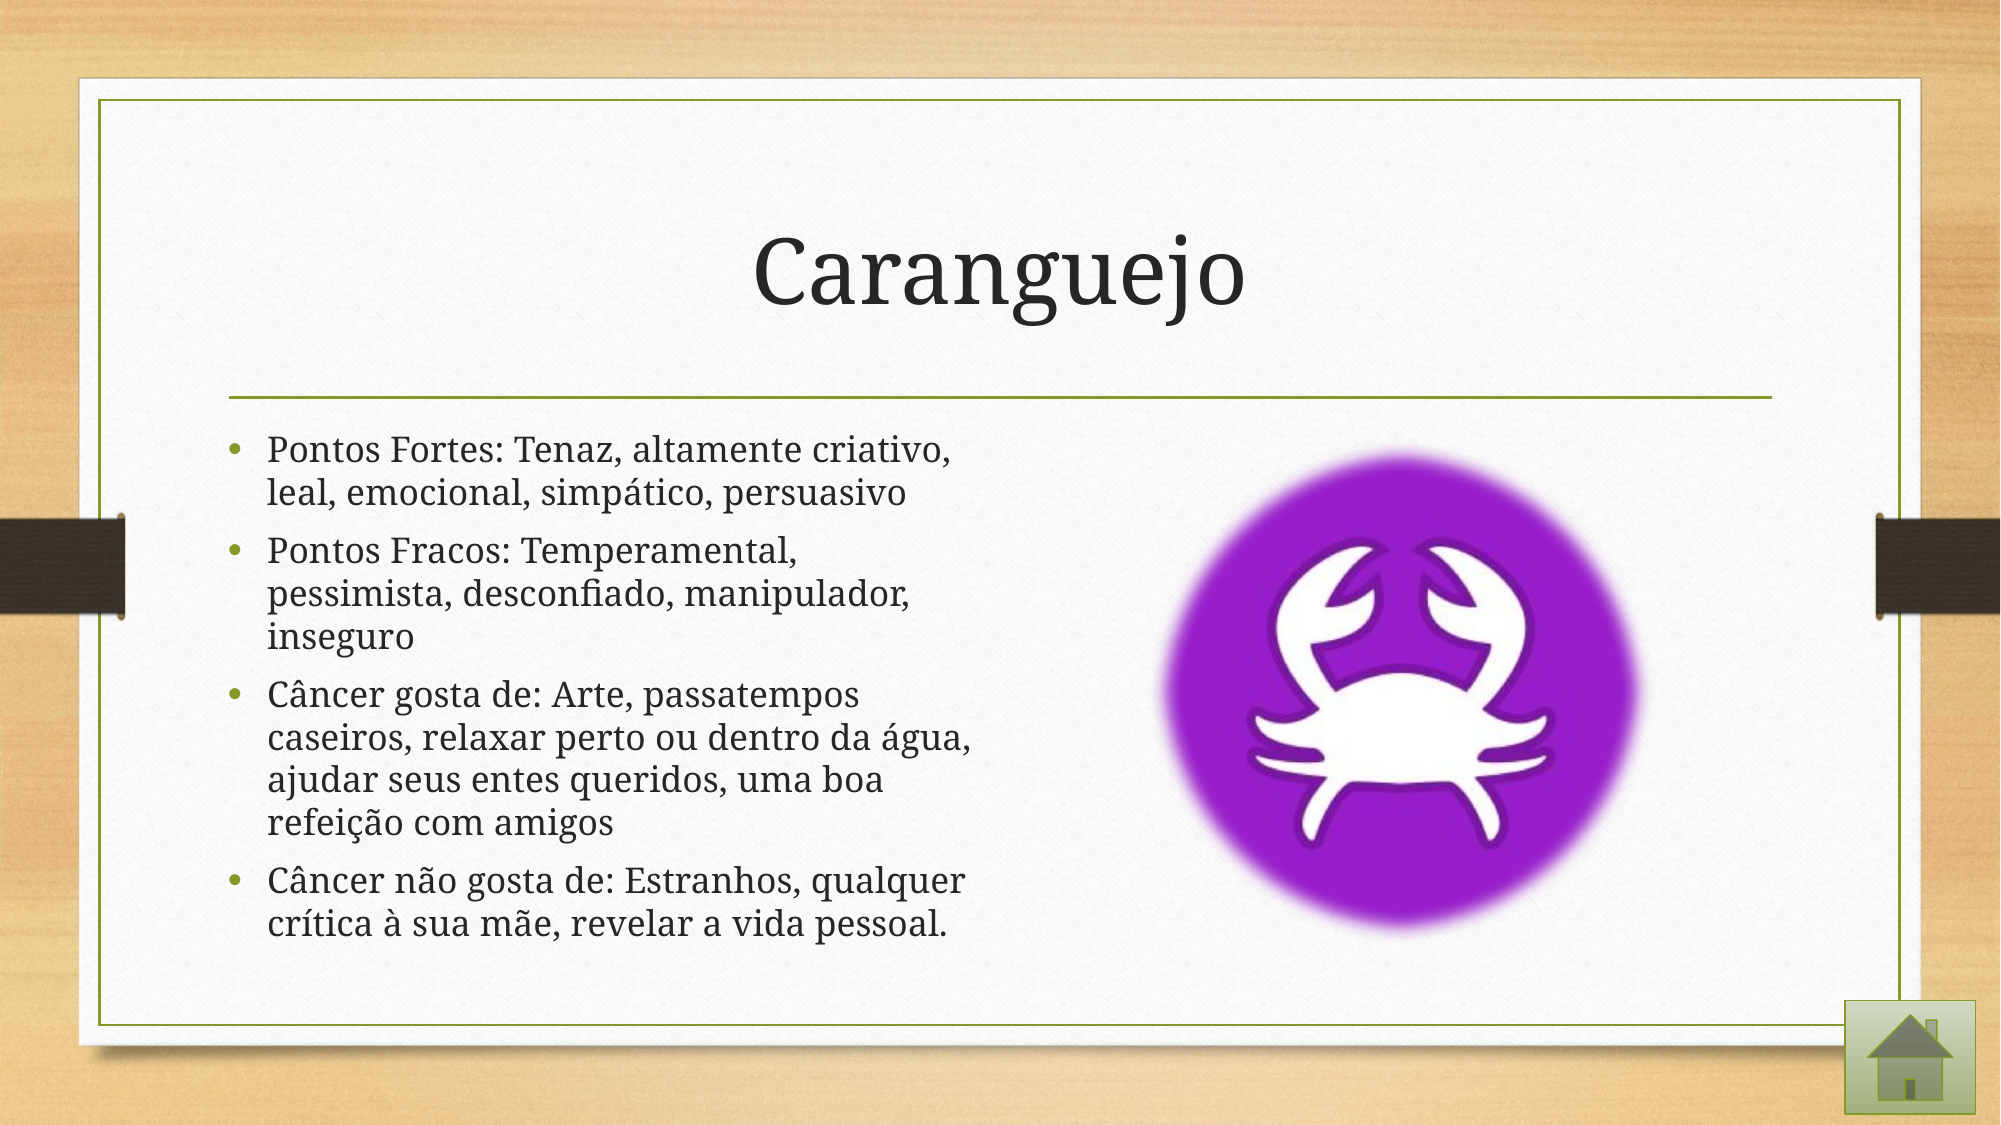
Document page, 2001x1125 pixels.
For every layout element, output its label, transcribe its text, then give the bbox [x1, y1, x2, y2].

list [1147, 438, 1655, 945]
picture [0, 0, 2001, 1125]
title Caranguejo [212, 161, 1788, 375]
text_box [1844, 1000, 1976, 1115]
list Pontos Fortes: Tenaz, altamente criativo, leal, emocional, simpático, persuasivo Pontos Fracos: Temperamental, pessimista, desconfiado, manipulador, inseguro Câncer gosta de: Arte, passatempos caseiros, relaxar perto ou dentro da água, ajudar seus entes queridos, uma boa refeição com amigos Câncer não gosta de: Estranhos, qualquer crítica à sua mãe, revelar a vida pessoal. [213, 420, 987, 963]
